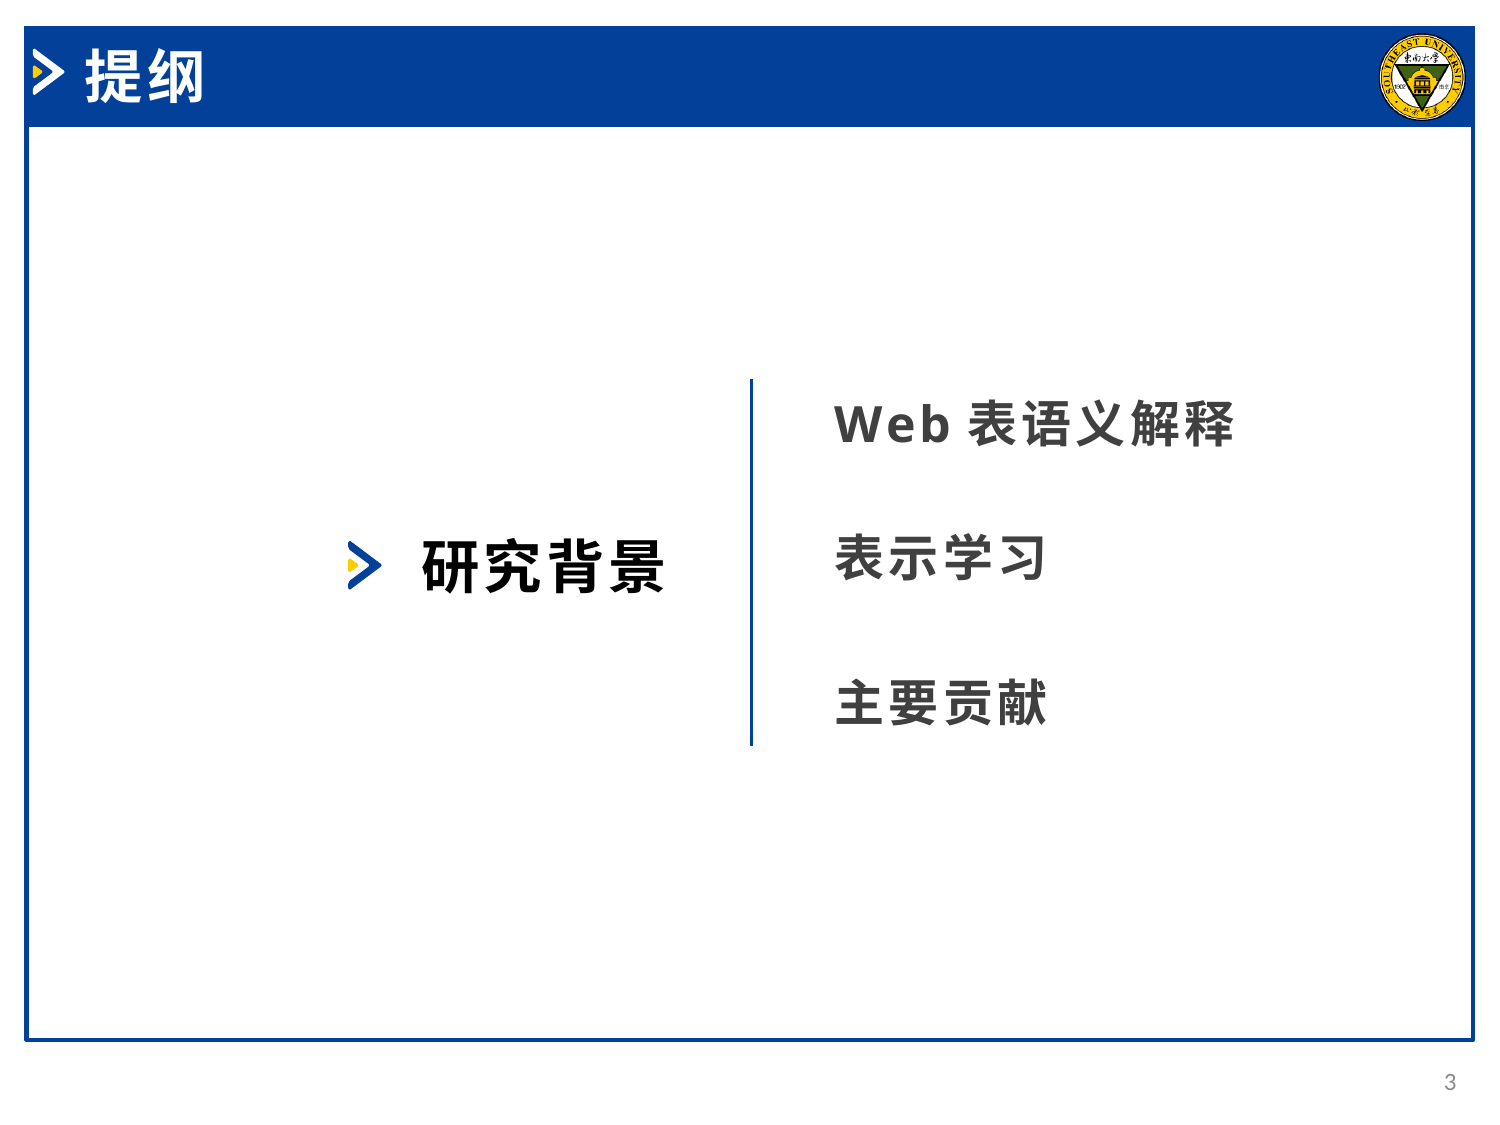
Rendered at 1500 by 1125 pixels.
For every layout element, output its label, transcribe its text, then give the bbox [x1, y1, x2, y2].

text_box 提纲 [70, 32, 605, 118]
picture [1378, 33, 1467, 121]
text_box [348, 379, 1308, 746]
slide_number 3 [1382, 1051, 1472, 1111]
